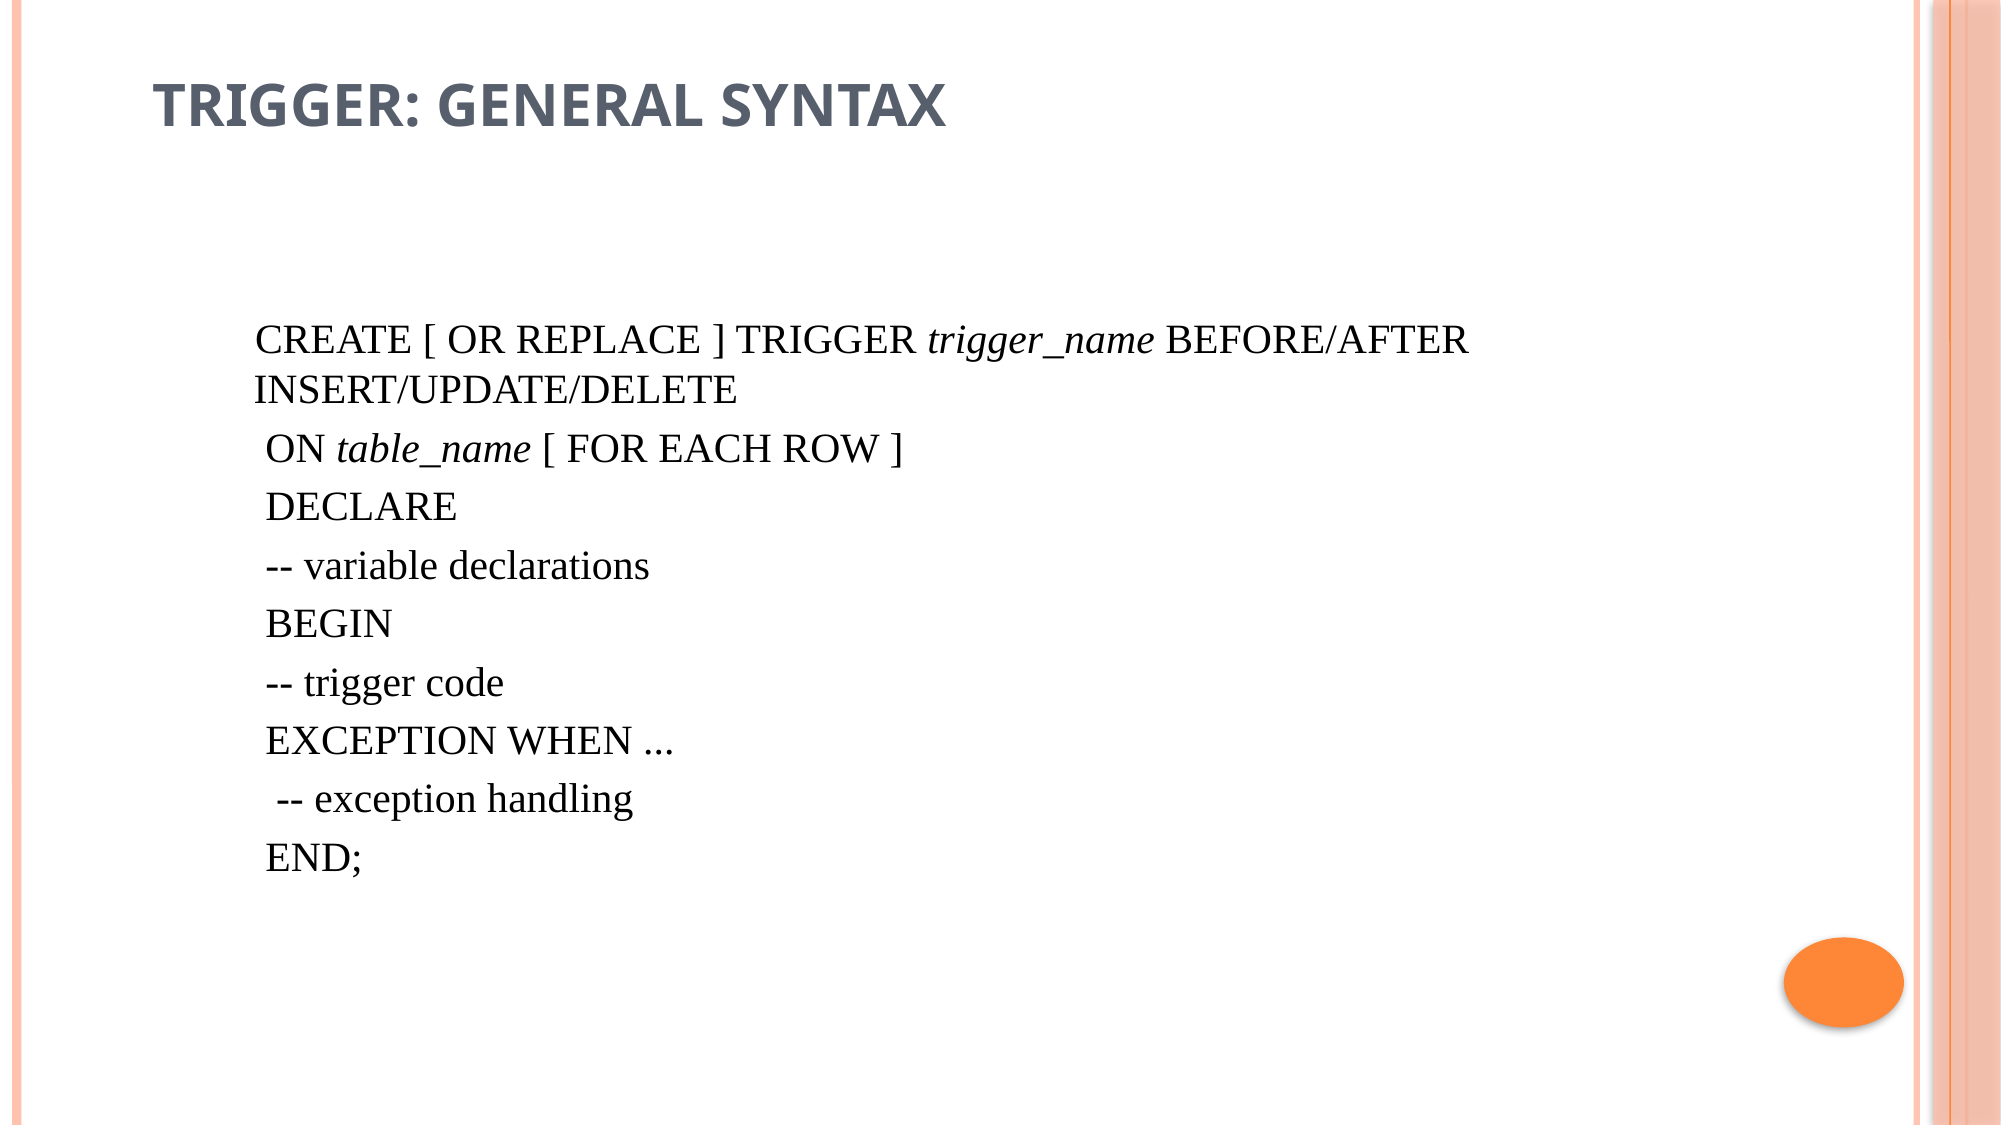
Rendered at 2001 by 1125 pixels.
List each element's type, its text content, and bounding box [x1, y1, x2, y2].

list CREATE [ OR REPLACE ] TRIGGER trigger_name BEFORE/AFTER INSERT/UPDATE/DELETE ON table_name [ FOR EACH ROW ] DECLARE -- variable declarations BEGIN -- trigger code EXCEPTION WHEN ... -- exception handling END; [88, 188, 1921, 1076]
title Trigger: General Syntax [137, 59, 1863, 146]
